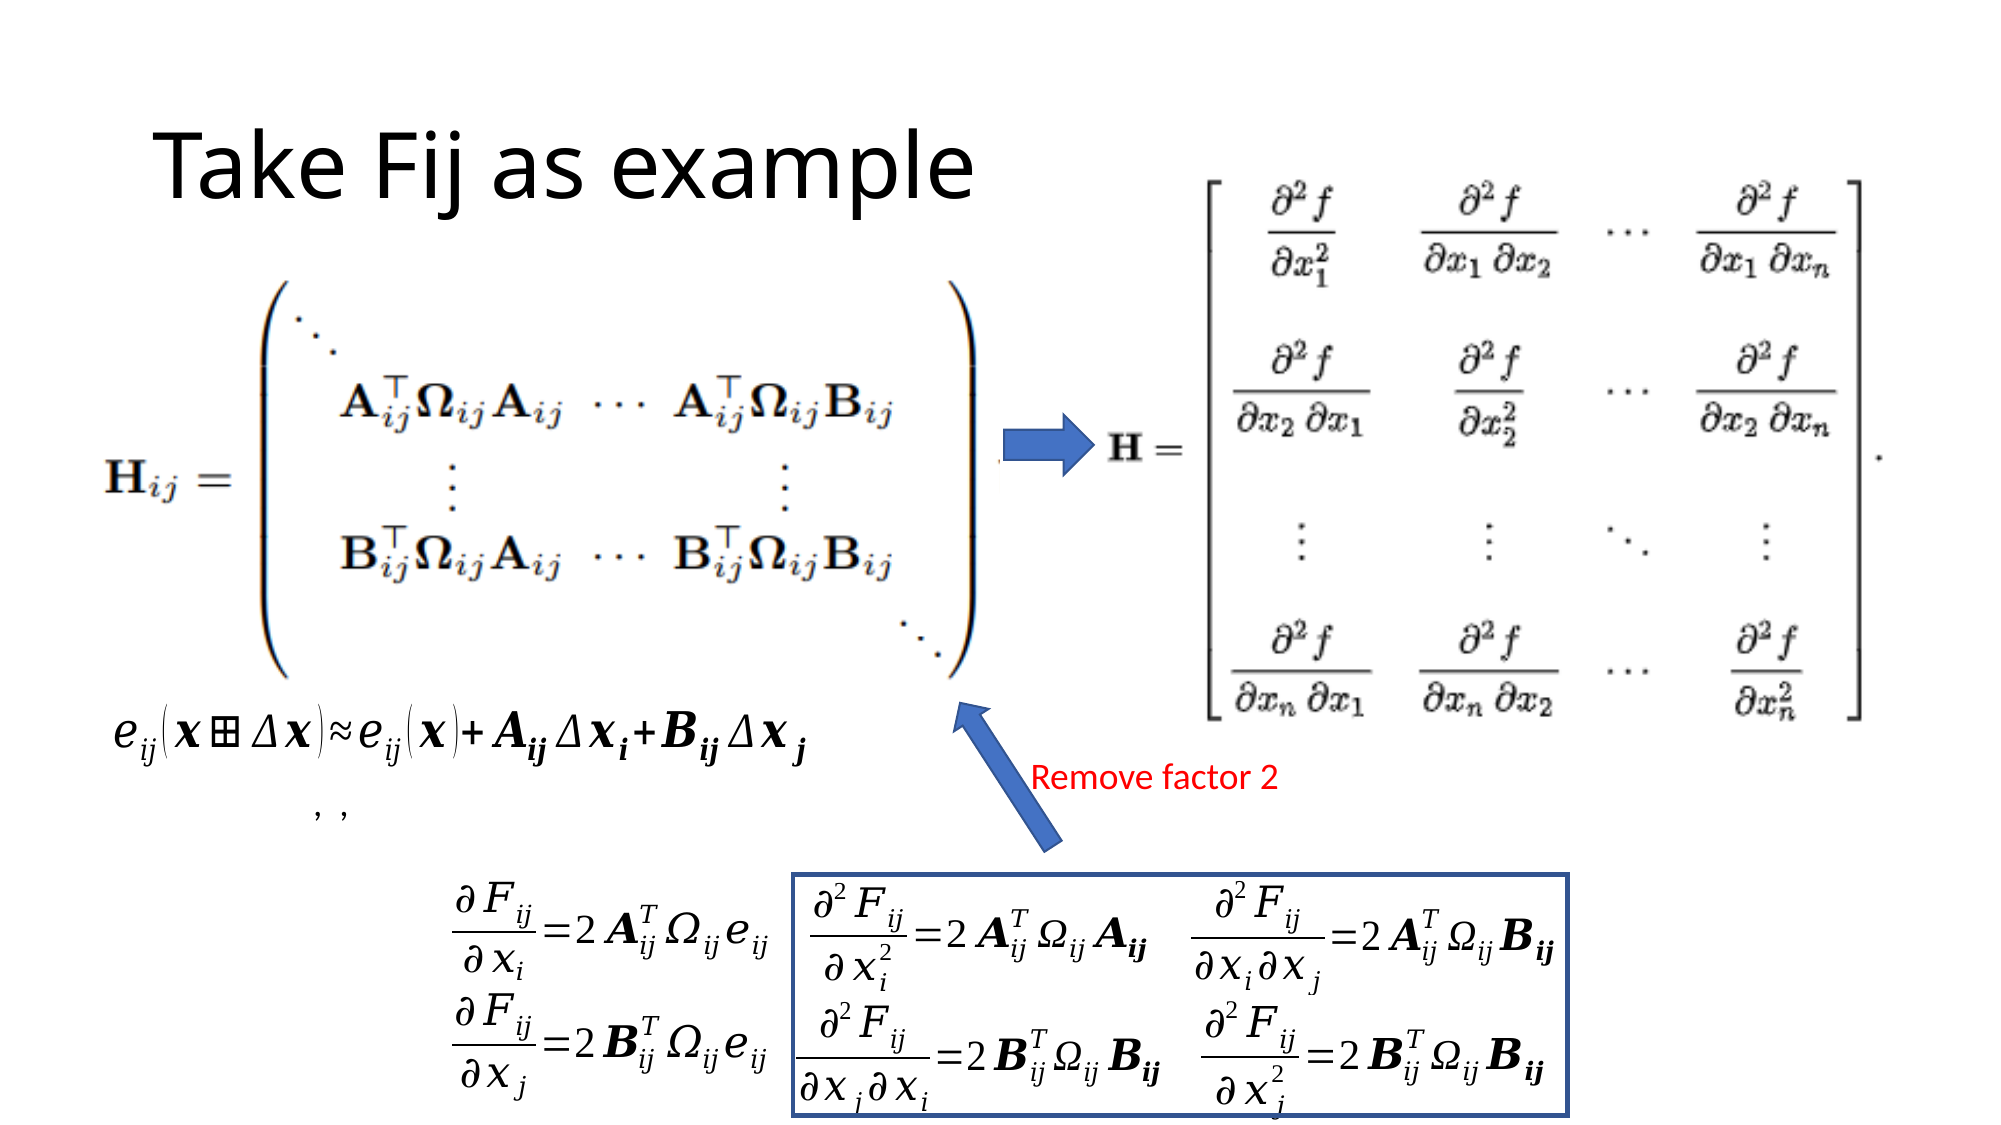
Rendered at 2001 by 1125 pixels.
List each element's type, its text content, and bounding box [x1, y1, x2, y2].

title Take Fij as example [137, 59, 1863, 278]
text_box Remove factor 2 [1015, 744, 1309, 804]
text_box [1003, 428, 1057, 461]
picture [1057, 155, 1927, 738]
picture [98, 234, 1000, 707]
text_box [952, 707, 1064, 854]
text_box [792, 873, 1568, 1116]
